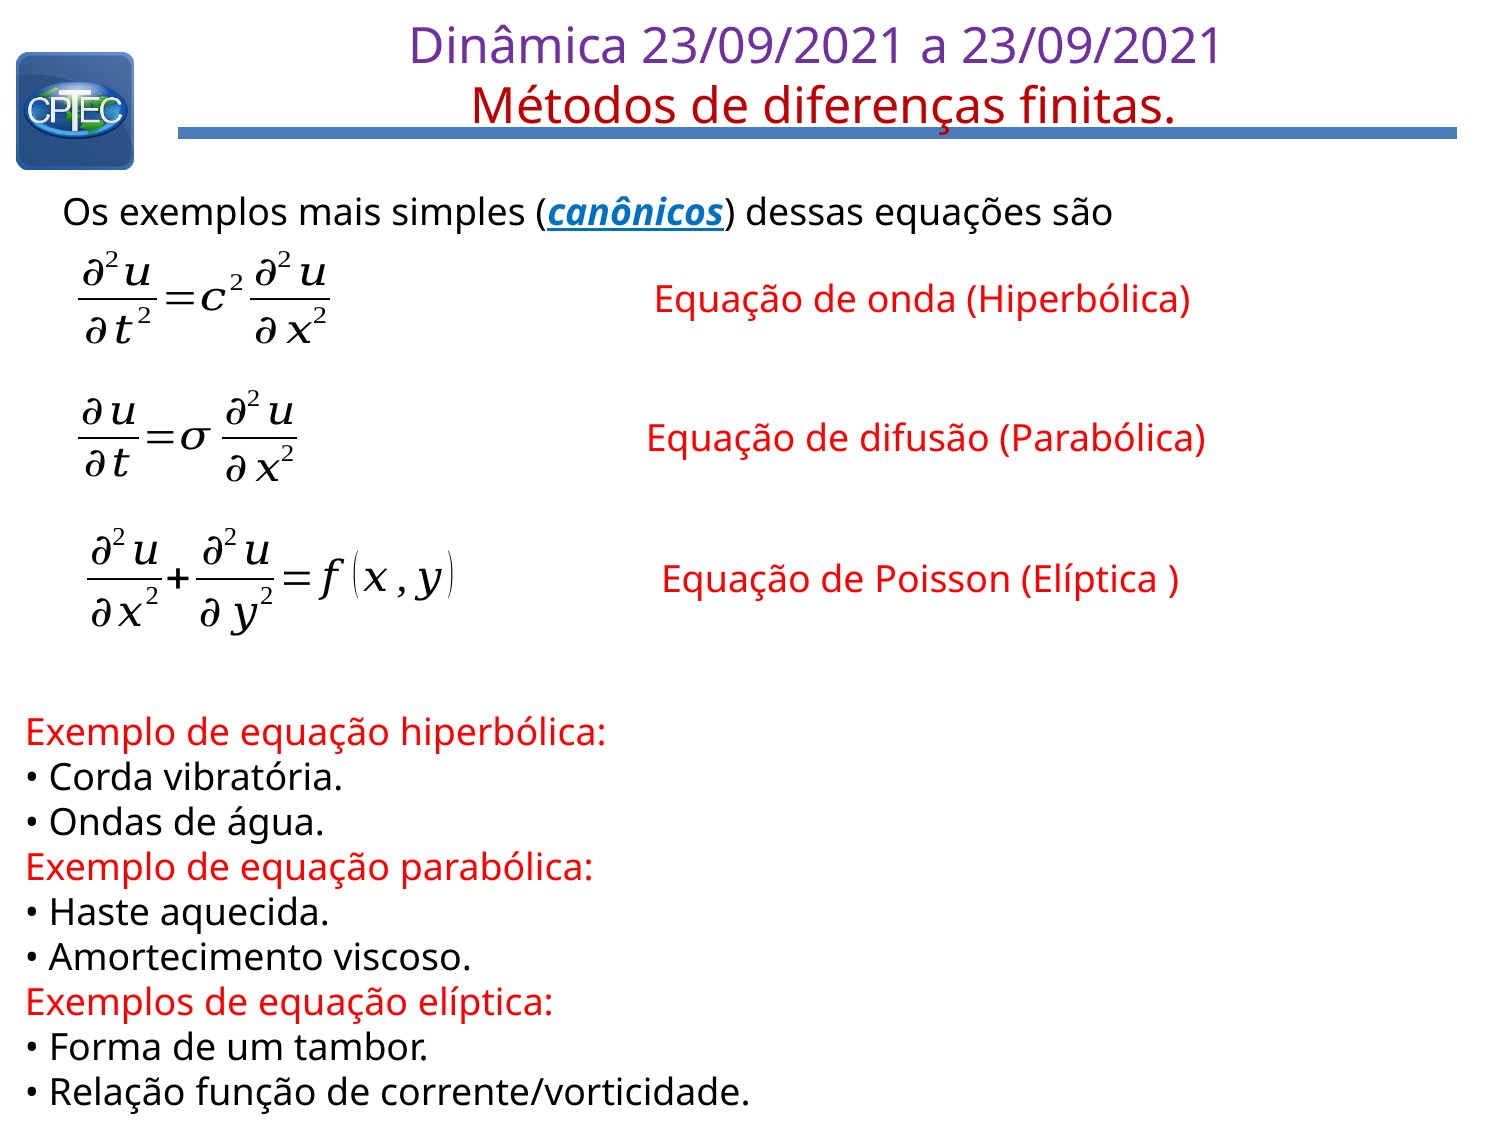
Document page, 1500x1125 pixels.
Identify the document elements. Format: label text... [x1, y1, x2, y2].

text_box Exemplo de equação hiperbólica: • Corda vibratória. • Ondas de água. Exemplo de equação parabólica: • Haste aquecida. • Amortecimento viscoso. Exemplos de equação elíptica: • Forma de um tambor. • Relação função de corrente/vorticidade. [10, 700, 1494, 1121]
text_box Dinâmica 23/09/2021 a 23/09/2021 Métodos de diferenças finitas. [178, 14, 1457, 132]
text_box Os exemplos mais simples (canônicos) dessas equações são [47, 180, 1457, 241]
picture [16, 51, 134, 170]
text_box Equação de difusão (Parabólica) [631, 406, 1231, 467]
text_box Equação de onda (Hiperbólica) [638, 268, 1216, 328]
text_box Equação de Poisson (Elíptica ) [646, 547, 1204, 608]
